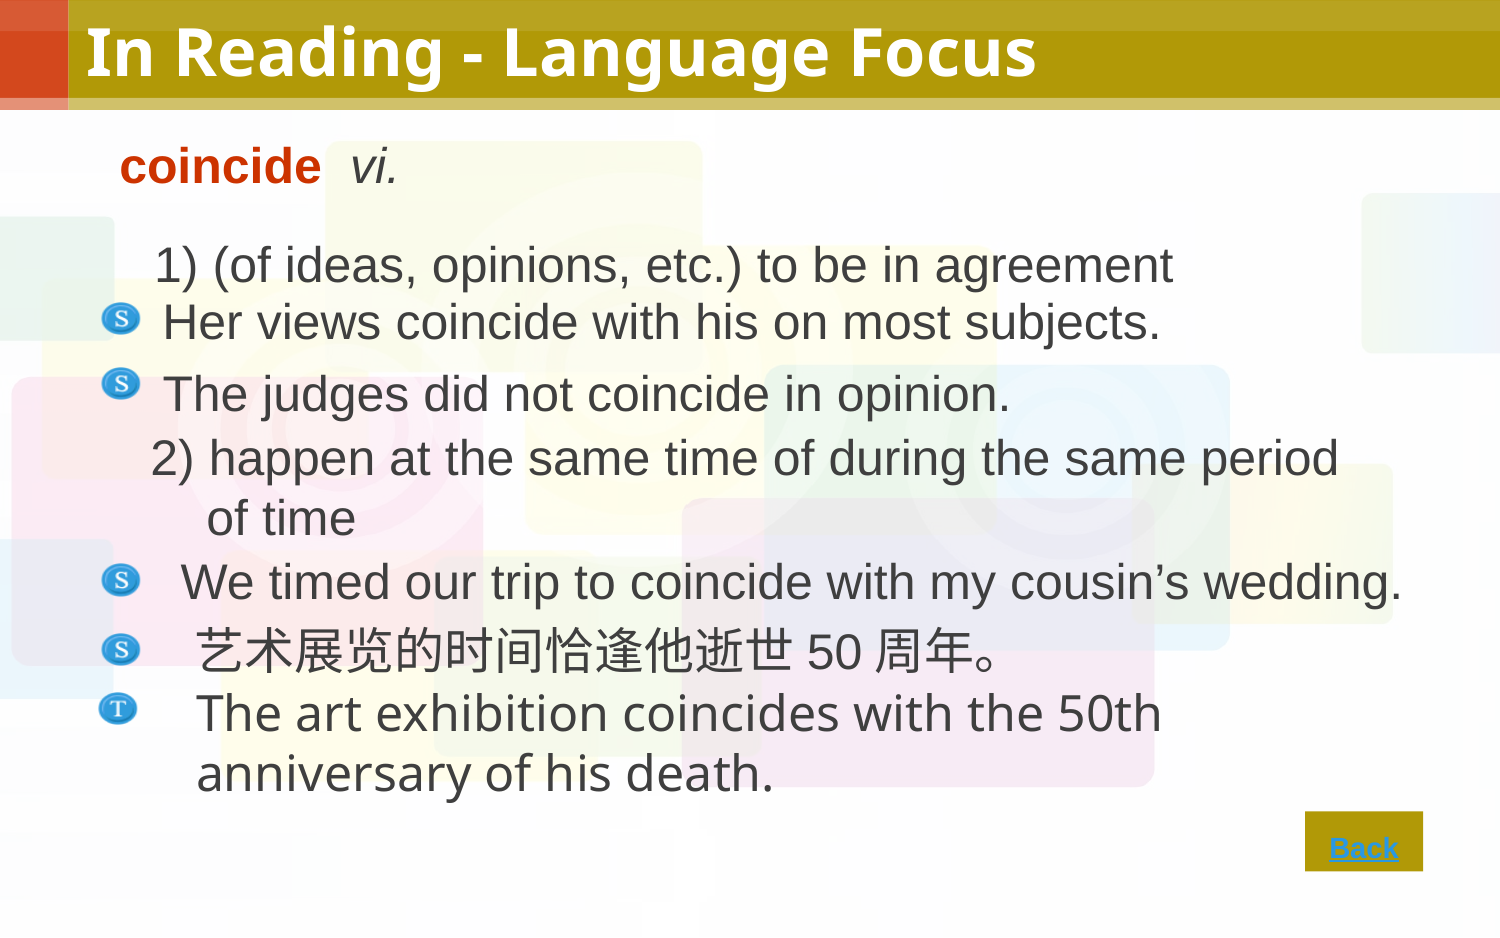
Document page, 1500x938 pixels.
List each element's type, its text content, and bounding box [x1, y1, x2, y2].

text_box Her views coincide with his on most subjects. [147, 282, 1353, 357]
text_box In Reading - Language Focus [71, 5, 1418, 99]
text_box The art exhibition coincides with the 50th anniversary of his death. [181, 687, 1390, 809]
picture [100, 562, 142, 598]
text_box The judges did not coincide in opinion. [147, 357, 1058, 418]
text_box coincide vi. [104, 126, 1439, 201]
text_box We timed our trip to coincide with my cousin’s wedding. [165, 541, 1454, 617]
picture [97, 691, 139, 726]
picture [100, 301, 142, 336]
picture [100, 366, 142, 401]
text_box Back [1305, 811, 1424, 872]
text_box 2) happen at the same time of during the same period of time [135, 418, 1436, 553]
text_box 1) (of ideas, opinions, etc.) to be in agreement [139, 225, 1190, 300]
text_box 艺术展览的时间恰逢他逝世50周年。 [180, 612, 1468, 687]
picture [100, 632, 142, 667]
